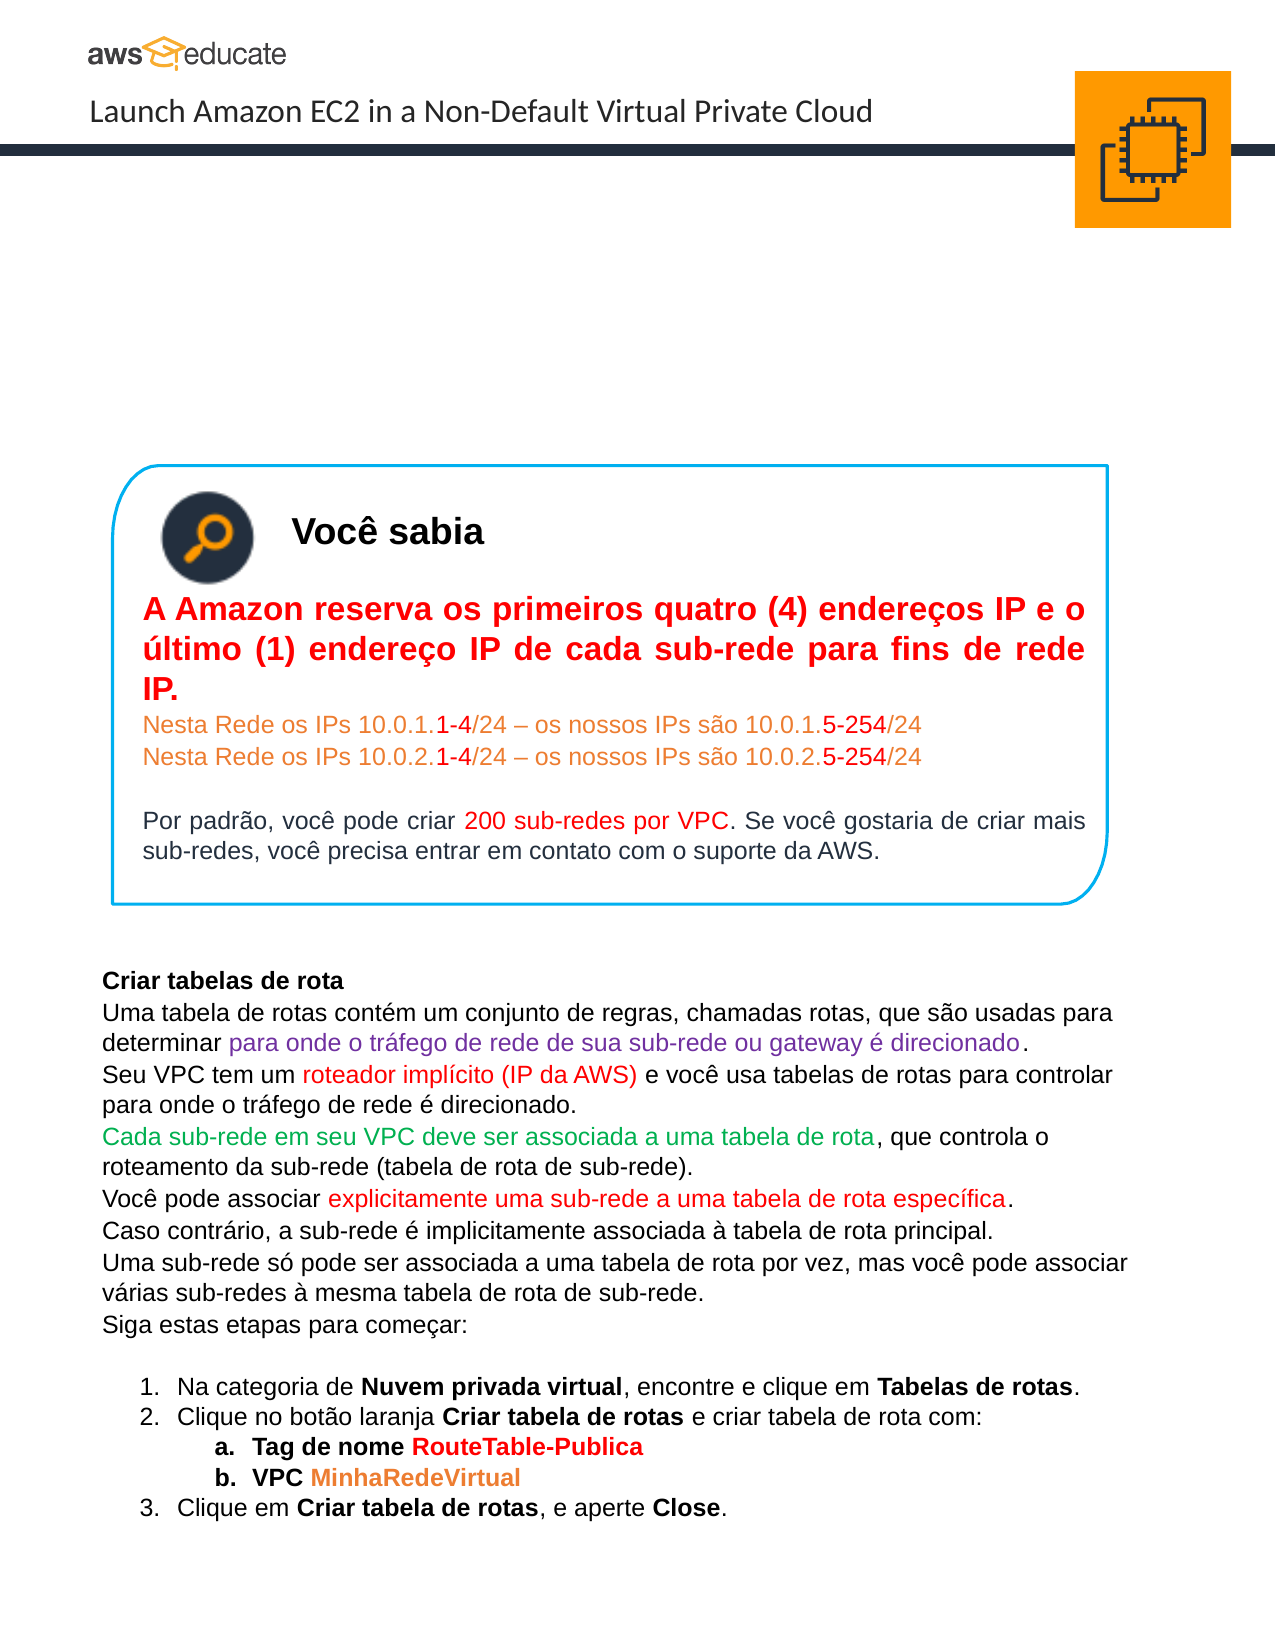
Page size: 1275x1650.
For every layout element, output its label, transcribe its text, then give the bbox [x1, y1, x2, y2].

text_box [159, 488, 260, 589]
picture [1074, 71, 1232, 228]
text_box A Amazon reserva os primeiros quatro (4) endereços IP e o último (1) endereço IP de cada sub-rede para fins de rede IP. Nesta Rede os IPs 10.0.1.1-4/24 – os nossos IPs são 10.0.1.5-254/24 Nesta Rede os IPs 10.0.2.1-4/24 – os nossos IPs são 10.0.2.5-254/24 Por padrão, você pode criar 200 sub-redes por VPC. Se você gostaria de criar mais sub-redes, você precisa entrar em contato com o suporte da AWS. [140, 584, 1088, 897]
text_box Criar tabelas de rota Uma tabela de rotas contém um conjunto de regras, chamadas rotas, que são usadas para determinar para onde o tráfego de rede de sua sub-rede ou gateway é direcionado. Seu VPC tem um roteador implícito (IP da AWS) e você usa tabelas de rotas para controlar para onde o tráfego de rede é direcionado. Cada sub-rede em seu VPC deve ser associada a uma tabela de rota, que controla o roteamento da sub-rede (tabela de rota de sub-rede). Você pode associar explicitamente uma sub-rede a uma tabela de rota específica. Caso contrário, a sub-rede é implicitamente associada à tabela de rota principal. Uma sub-rede só pode ser associada a uma tabela de rota por vez, mas você pode associar várias sub-redes à mesma tabela de rota de sub-rede. Siga estas etapas para começar: Na categoria de Nuvem privada virtual, encontre e clique em Tabelas de rotas. Clique no botão laranja Criar tabela de rotas e criar tabela de rota com: Tag de nome RouteTable-Publica VPC MinhaRedeVirtual Clique em Criar tabela de rotas, e aperte Close. [99, 962, 1144, 1592]
text_box [112, 465, 1108, 905]
text_box Você sabia [276, 499, 502, 560]
picture [87, 32, 287, 79]
